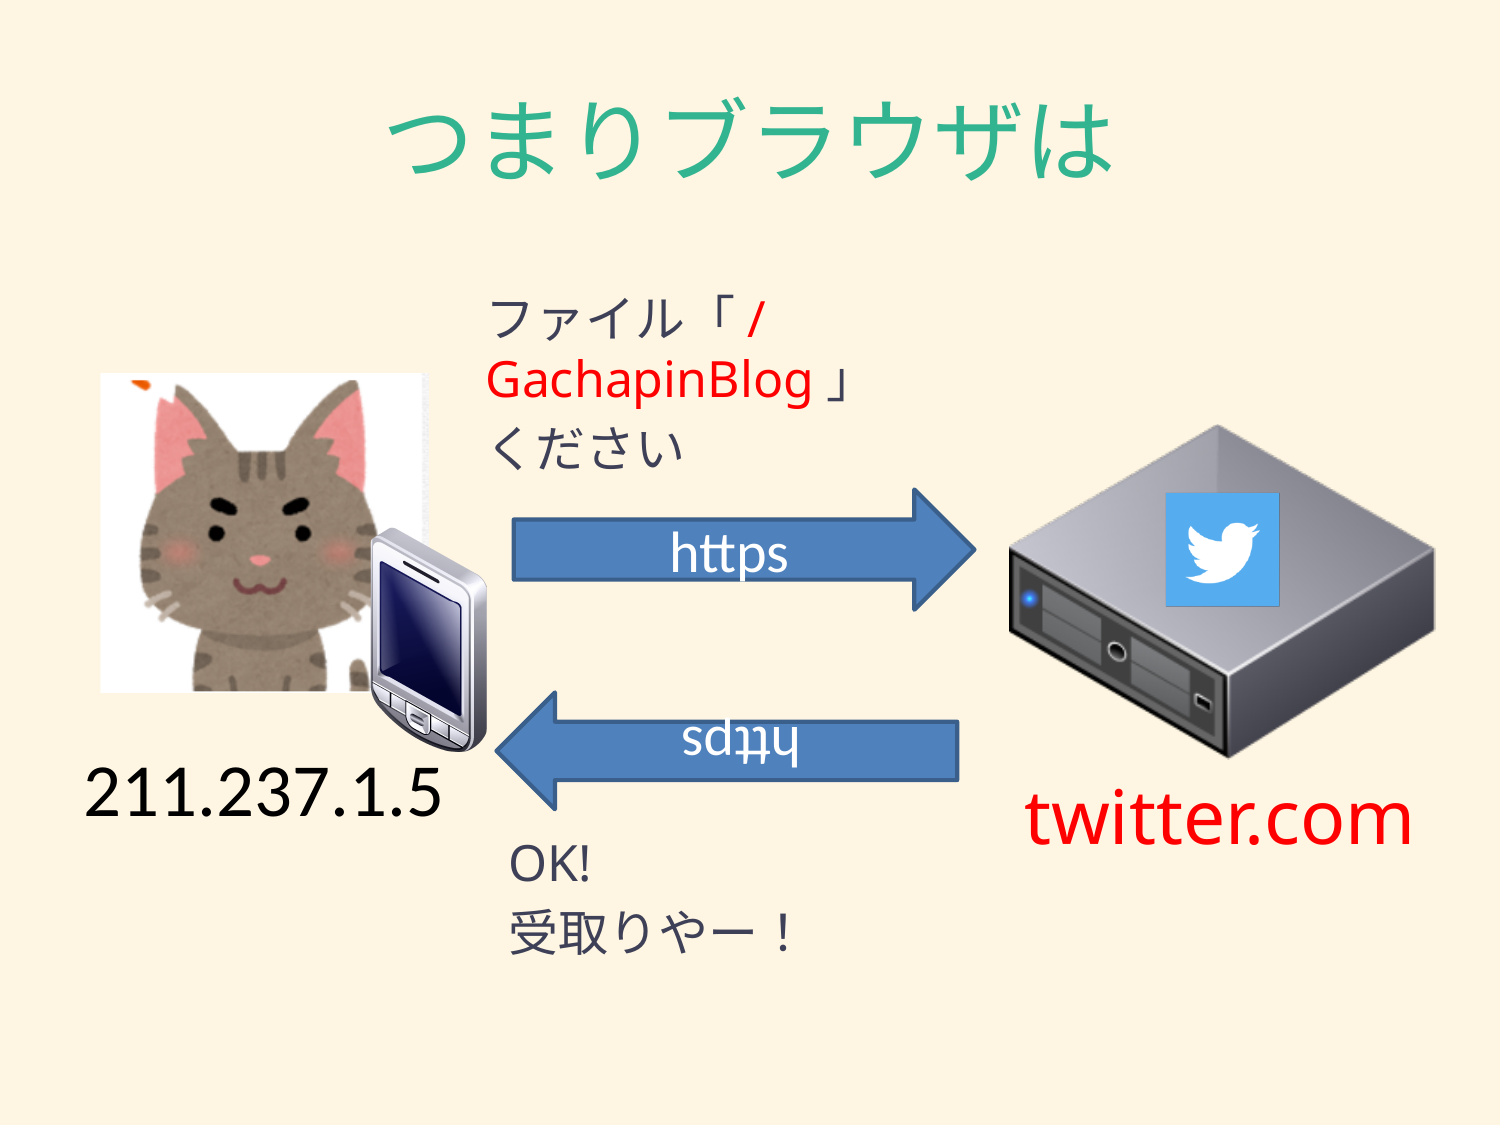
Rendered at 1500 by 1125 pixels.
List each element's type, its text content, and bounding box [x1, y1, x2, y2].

picture [100, 373, 488, 753]
picture [1009, 423, 1436, 760]
title つまりブラウザは [75, 45, 1425, 233]
text_box https [494, 690, 960, 812]
text_box https [511, 537, 977, 612]
text_box OK! 受取りやー！ [418, 823, 1057, 980]
text_box ファイル「/GachapinBlog」 ください [395, 280, 1133, 537]
text_box 211.237.1.5 [69, 733, 460, 839]
text_box twitter.com [934, 762, 1459, 886]
